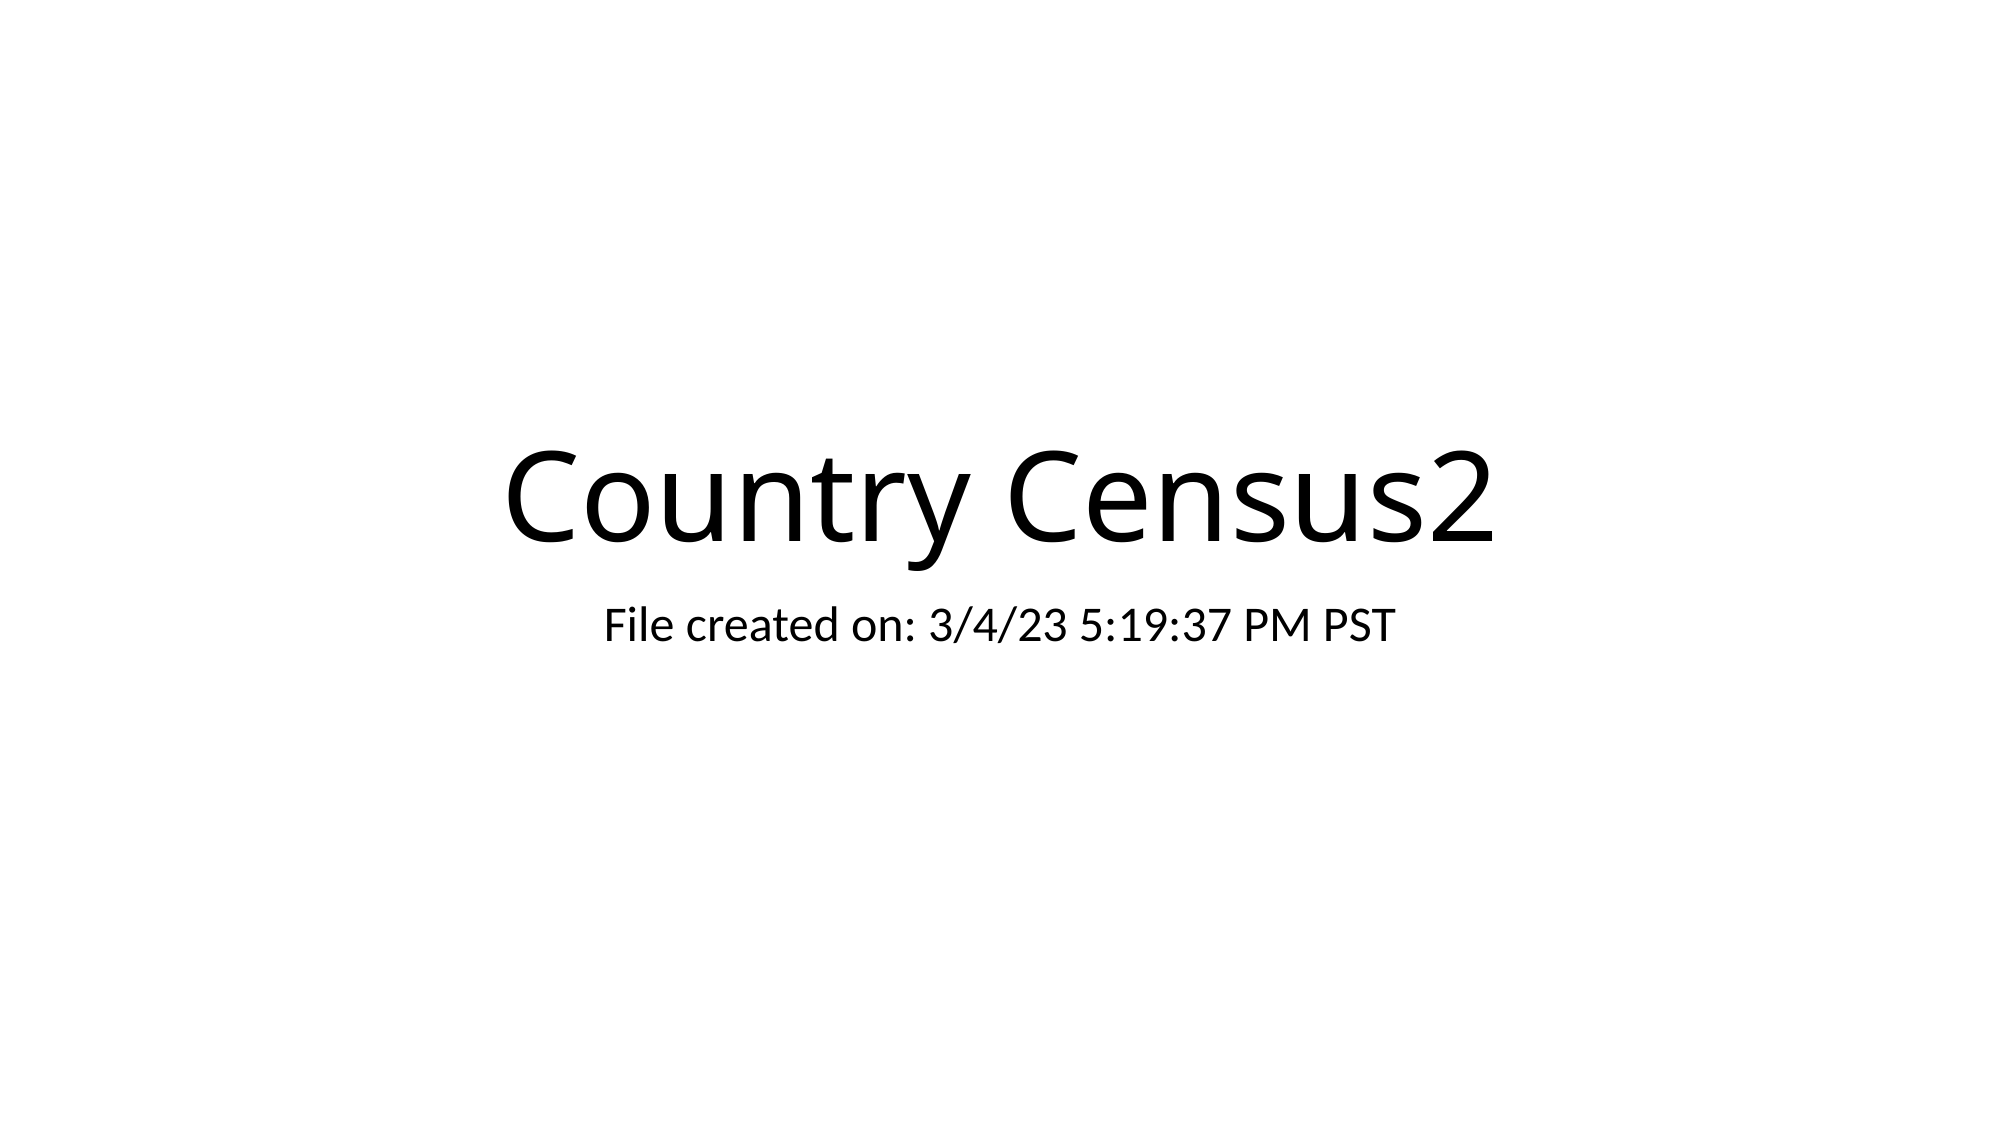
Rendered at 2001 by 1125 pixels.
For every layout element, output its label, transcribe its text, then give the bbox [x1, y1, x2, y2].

title Country Census2 [249, 184, 1750, 576]
subtitle File created on: 3/4/23 5:19:37 PM PST [249, 590, 1750, 863]
